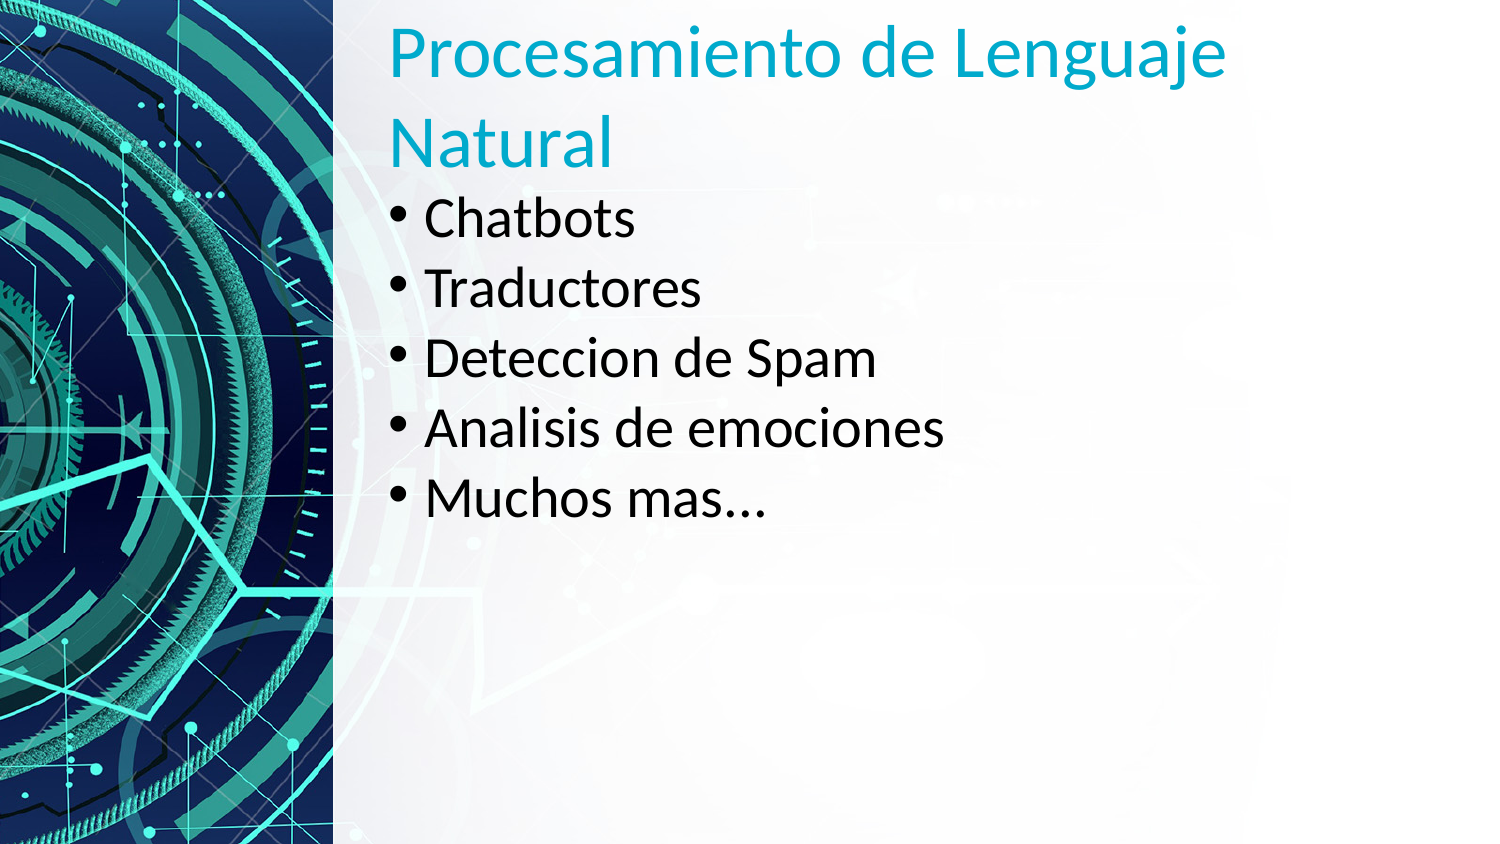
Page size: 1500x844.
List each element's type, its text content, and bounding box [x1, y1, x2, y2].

text_box Chatbots Traductores Deteccion de Spam Analisis de emociones Muchos mas... [374, 171, 1376, 773]
text_box Procesamiento de Lenguaje Natural [374, 46, 1376, 140]
picture [0, 0, 1500, 844]
